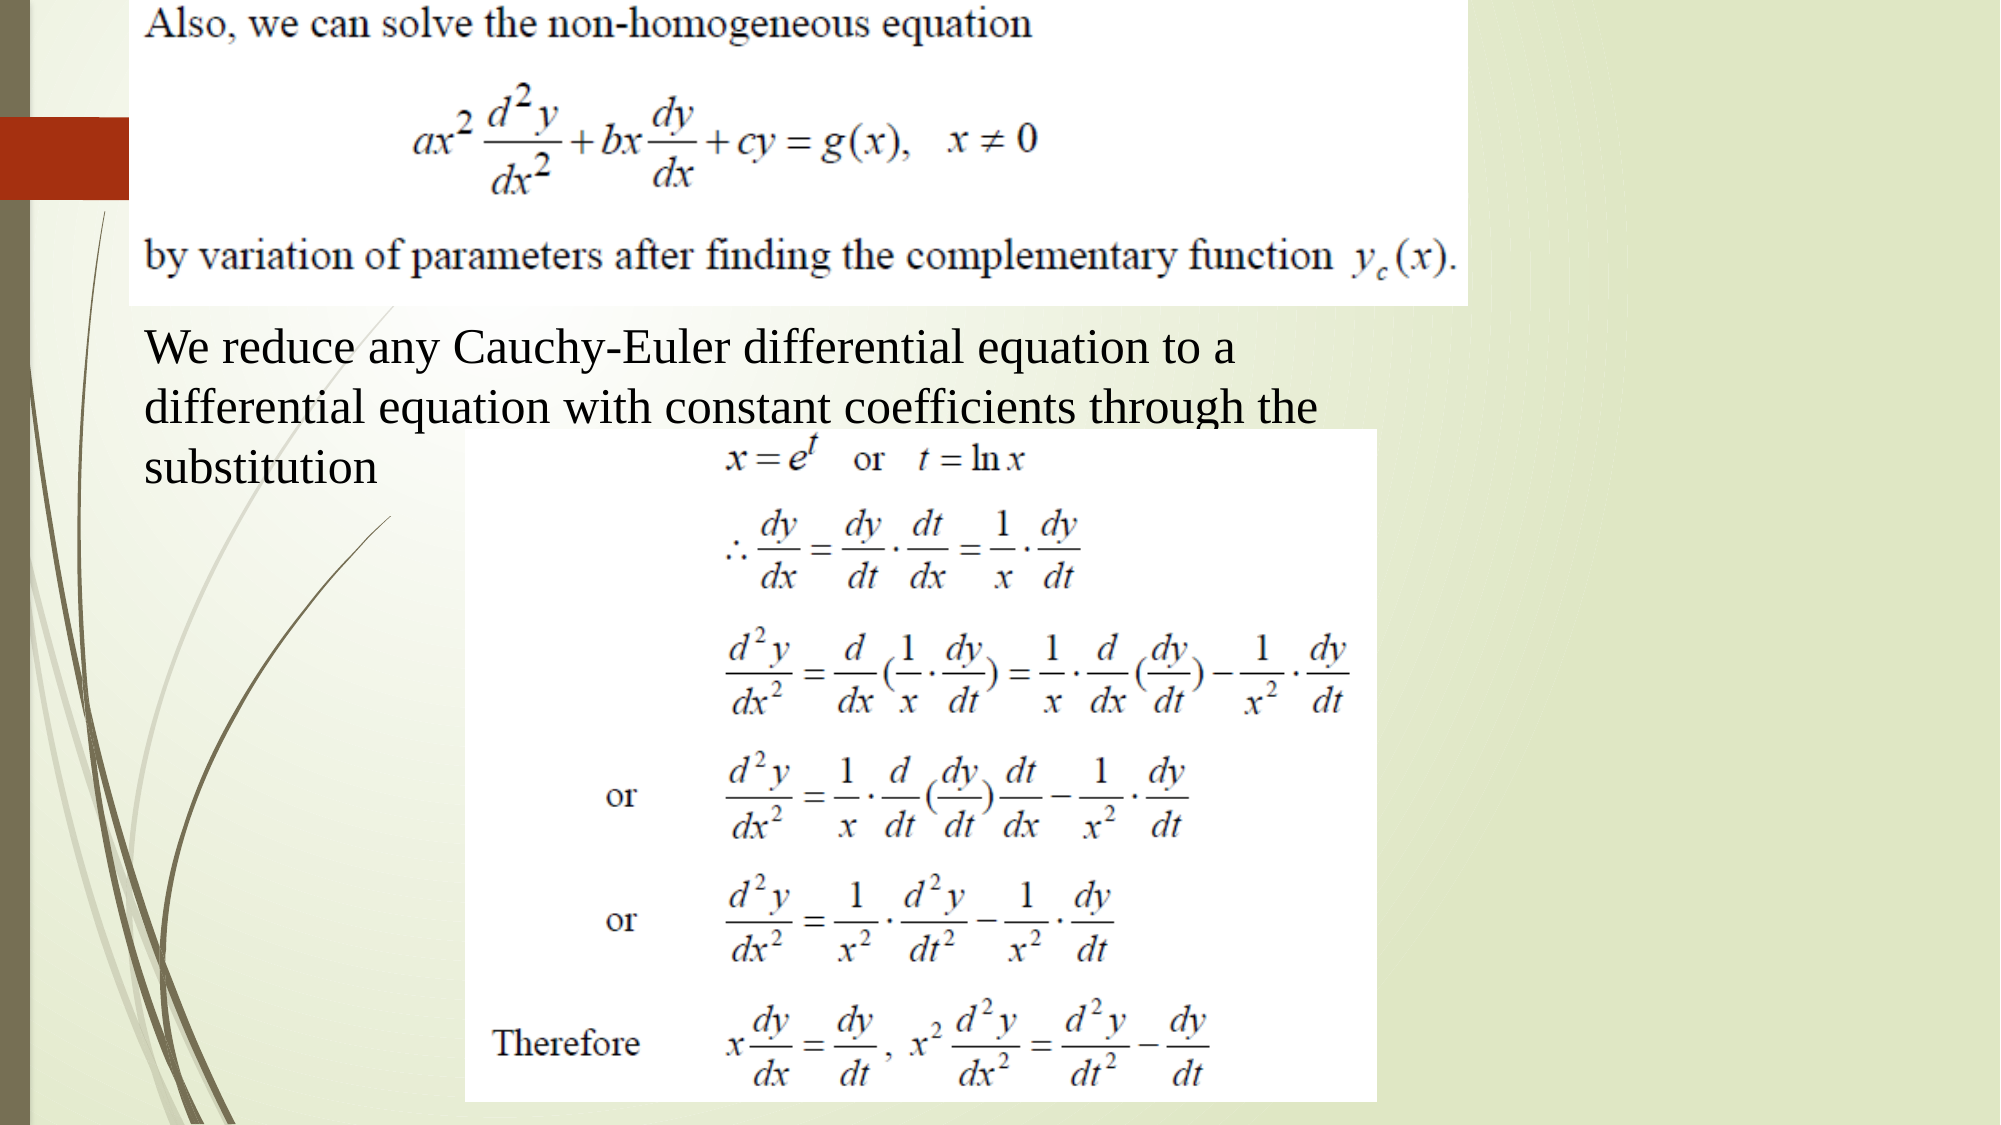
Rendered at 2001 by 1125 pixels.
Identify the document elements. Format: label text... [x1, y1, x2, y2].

picture [129, 0, 1468, 307]
picture [464, 429, 1378, 1102]
text_box We reduce any Cauchy-Euler differential equation to a differential equation with constant coefficients through the substitution [129, 312, 1468, 501]
